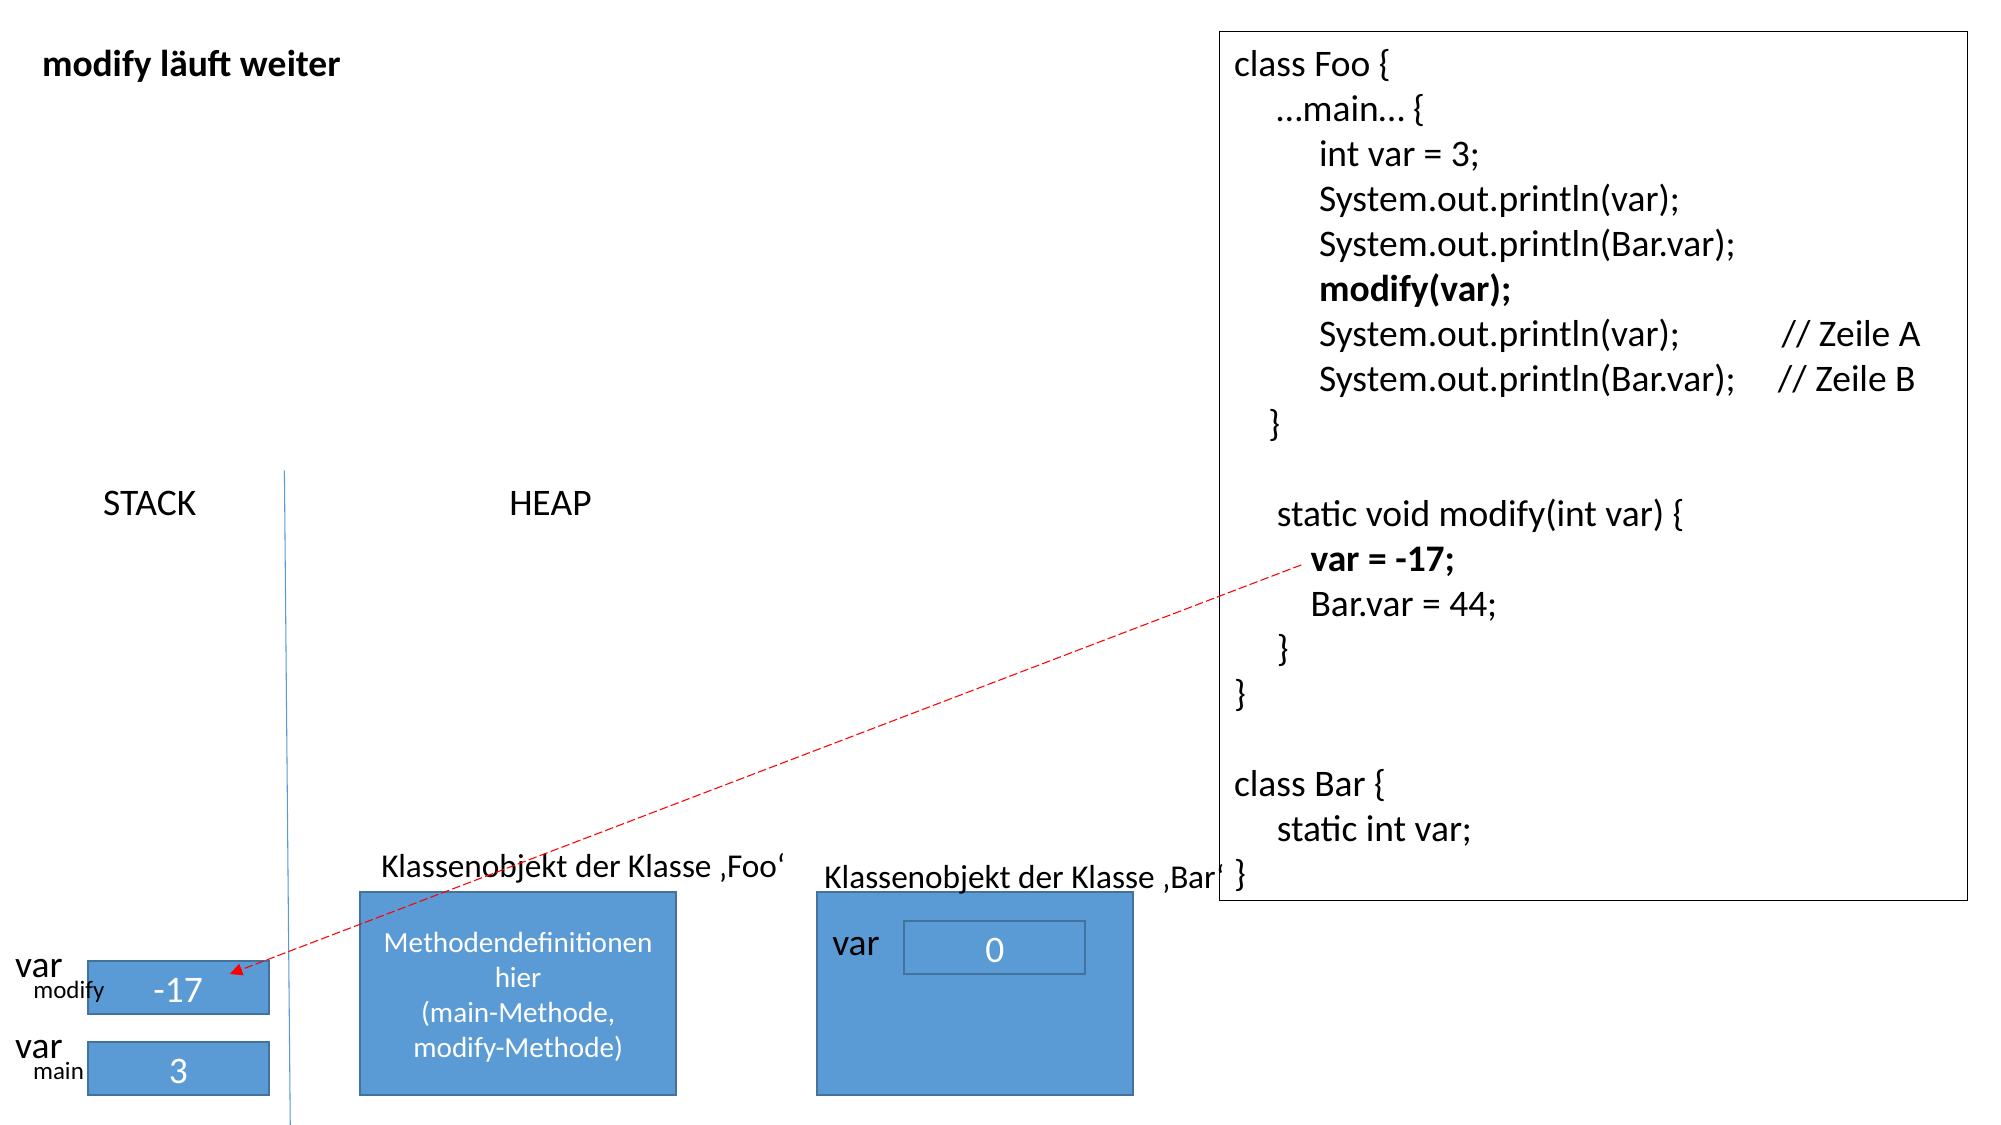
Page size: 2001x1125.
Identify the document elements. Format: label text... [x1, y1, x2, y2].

text_box main [18, 1046, 100, 1092]
text_box var [0, 1013, 78, 1074]
text_box -17 [87, 960, 270, 1015]
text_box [284, 974, 291, 1125]
text_box HEAP [494, 470, 607, 531]
text_box class Foo { …main… { int var = 3; System.out.println(var); System.out.println(Bar.var); modify(var); System.out.println(var); // Zeile A System.out.println(Bar.var); // Zeile B } static void modify(int var) { var = -17; Bar.var = 44; } } class Bar { static int var; } [1219, 31, 1968, 901]
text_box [284, 470, 291, 564]
text_box 3 [87, 1041, 270, 1096]
text_box Methodendefinitionen hier (main-Methode, modify-Methode) [359, 974, 677, 1096]
text_box STACK [88, 470, 212, 531]
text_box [229, 564, 1302, 974]
text_box var [0, 932, 78, 993]
text_box modify [18, 965, 120, 1011]
text_box [816, 974, 1134, 1096]
text_box modify läuft weiter [27, 31, 356, 91]
